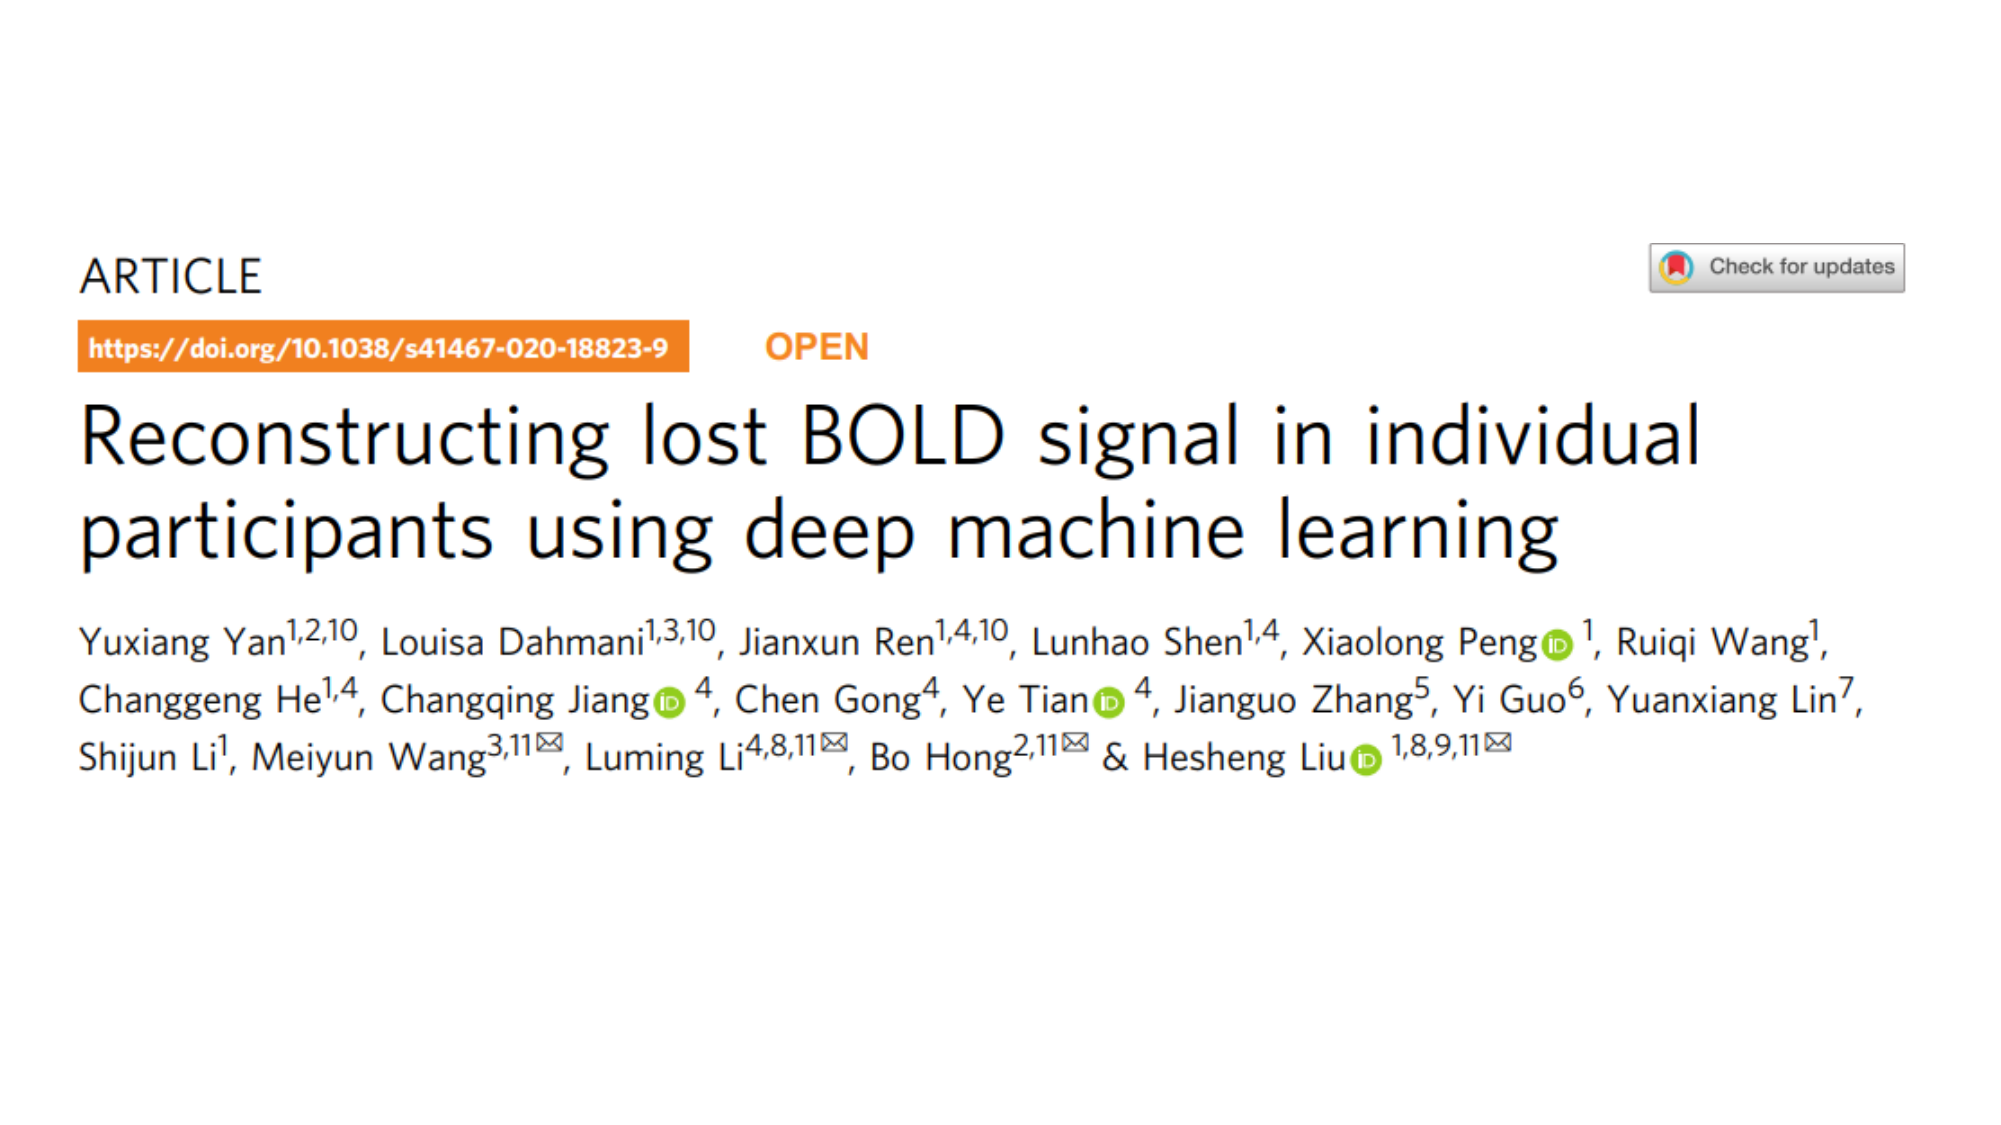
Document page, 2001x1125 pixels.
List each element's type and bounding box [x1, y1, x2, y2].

picture [53, 243, 1947, 828]
